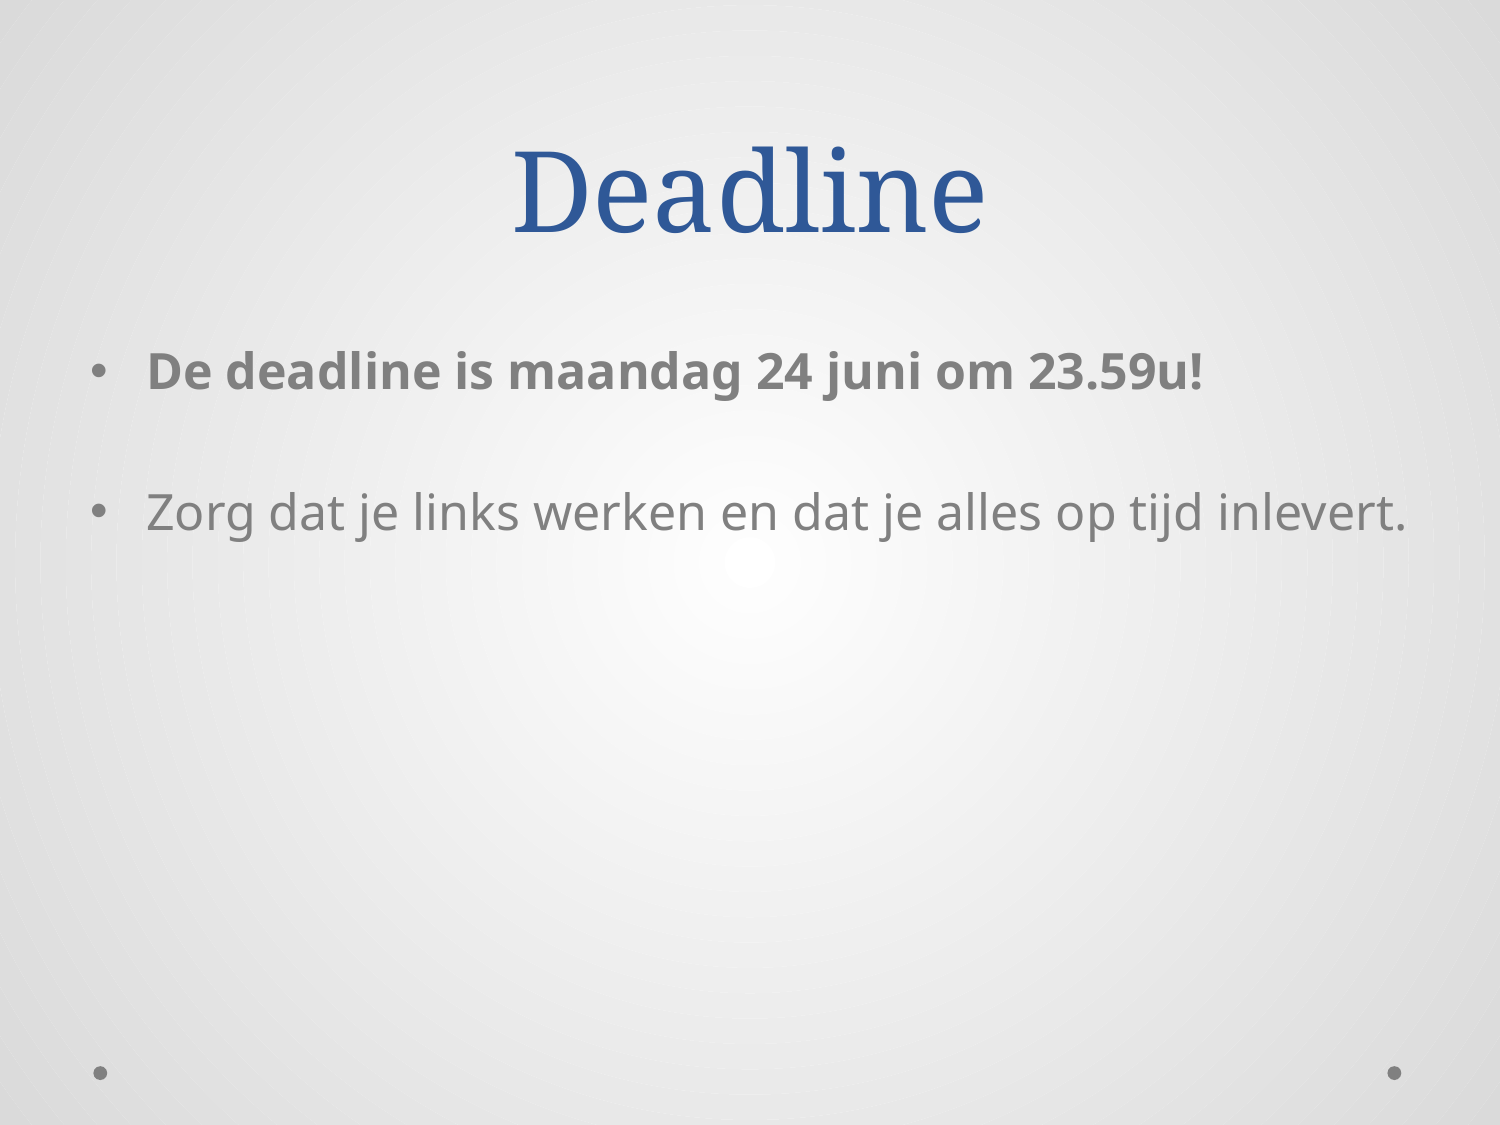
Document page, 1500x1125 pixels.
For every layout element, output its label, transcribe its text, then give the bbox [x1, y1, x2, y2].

list De deadline is maandag 24 juni om 23.59u! Zorg dat je links werken en dat je alles op tijd inlevert. [75, 262, 1425, 1005]
title Deadline [75, 0, 1425, 262]
